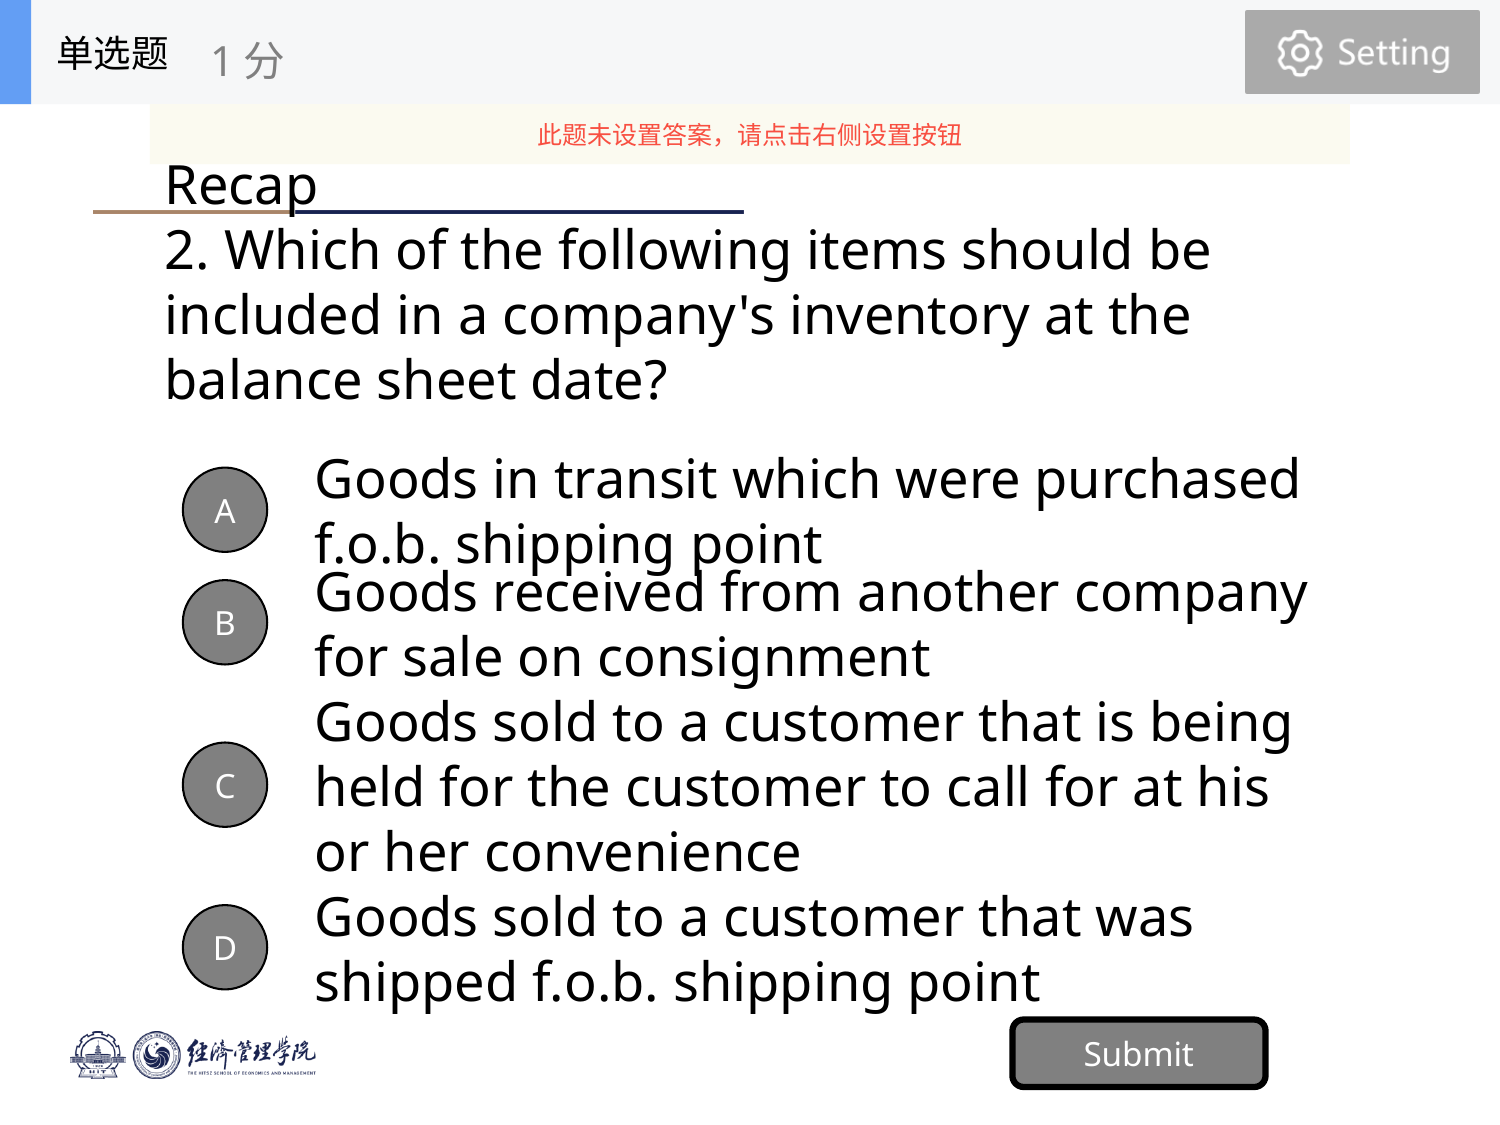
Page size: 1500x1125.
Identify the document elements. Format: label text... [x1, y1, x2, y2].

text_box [0, 0, 1500, 105]
text_box Recap 2. Which of the following items should be included in a company's inventory at the balance sheet date? [149, 165, 1350, 456]
text_box Goods received from another company for sale on consignment [299, 569, 1350, 675]
text_box A [180, 465, 270, 555]
text_box Goods in transit which were purchased f.o.b. shipping point [299, 456, 1350, 563]
text_box Goods sold to a customer that is being held for the customer to call for at his or her convenience [299, 731, 1350, 838]
picture [70, 1031, 316, 1079]
text_box B [180, 578, 270, 667]
picture [1245, 10, 1480, 94]
text_box D [180, 902, 270, 992]
text_box Submit [1010, 1017, 1268, 1090]
picture [93, 210, 149, 214]
text_box 此题未设置答案，请点击右侧设置按钮 [149, 113, 1350, 165]
text_box C [180, 740, 270, 829]
text_box Goods sold to a customer that was shipped f.o.b. shipping point [299, 894, 1350, 1000]
